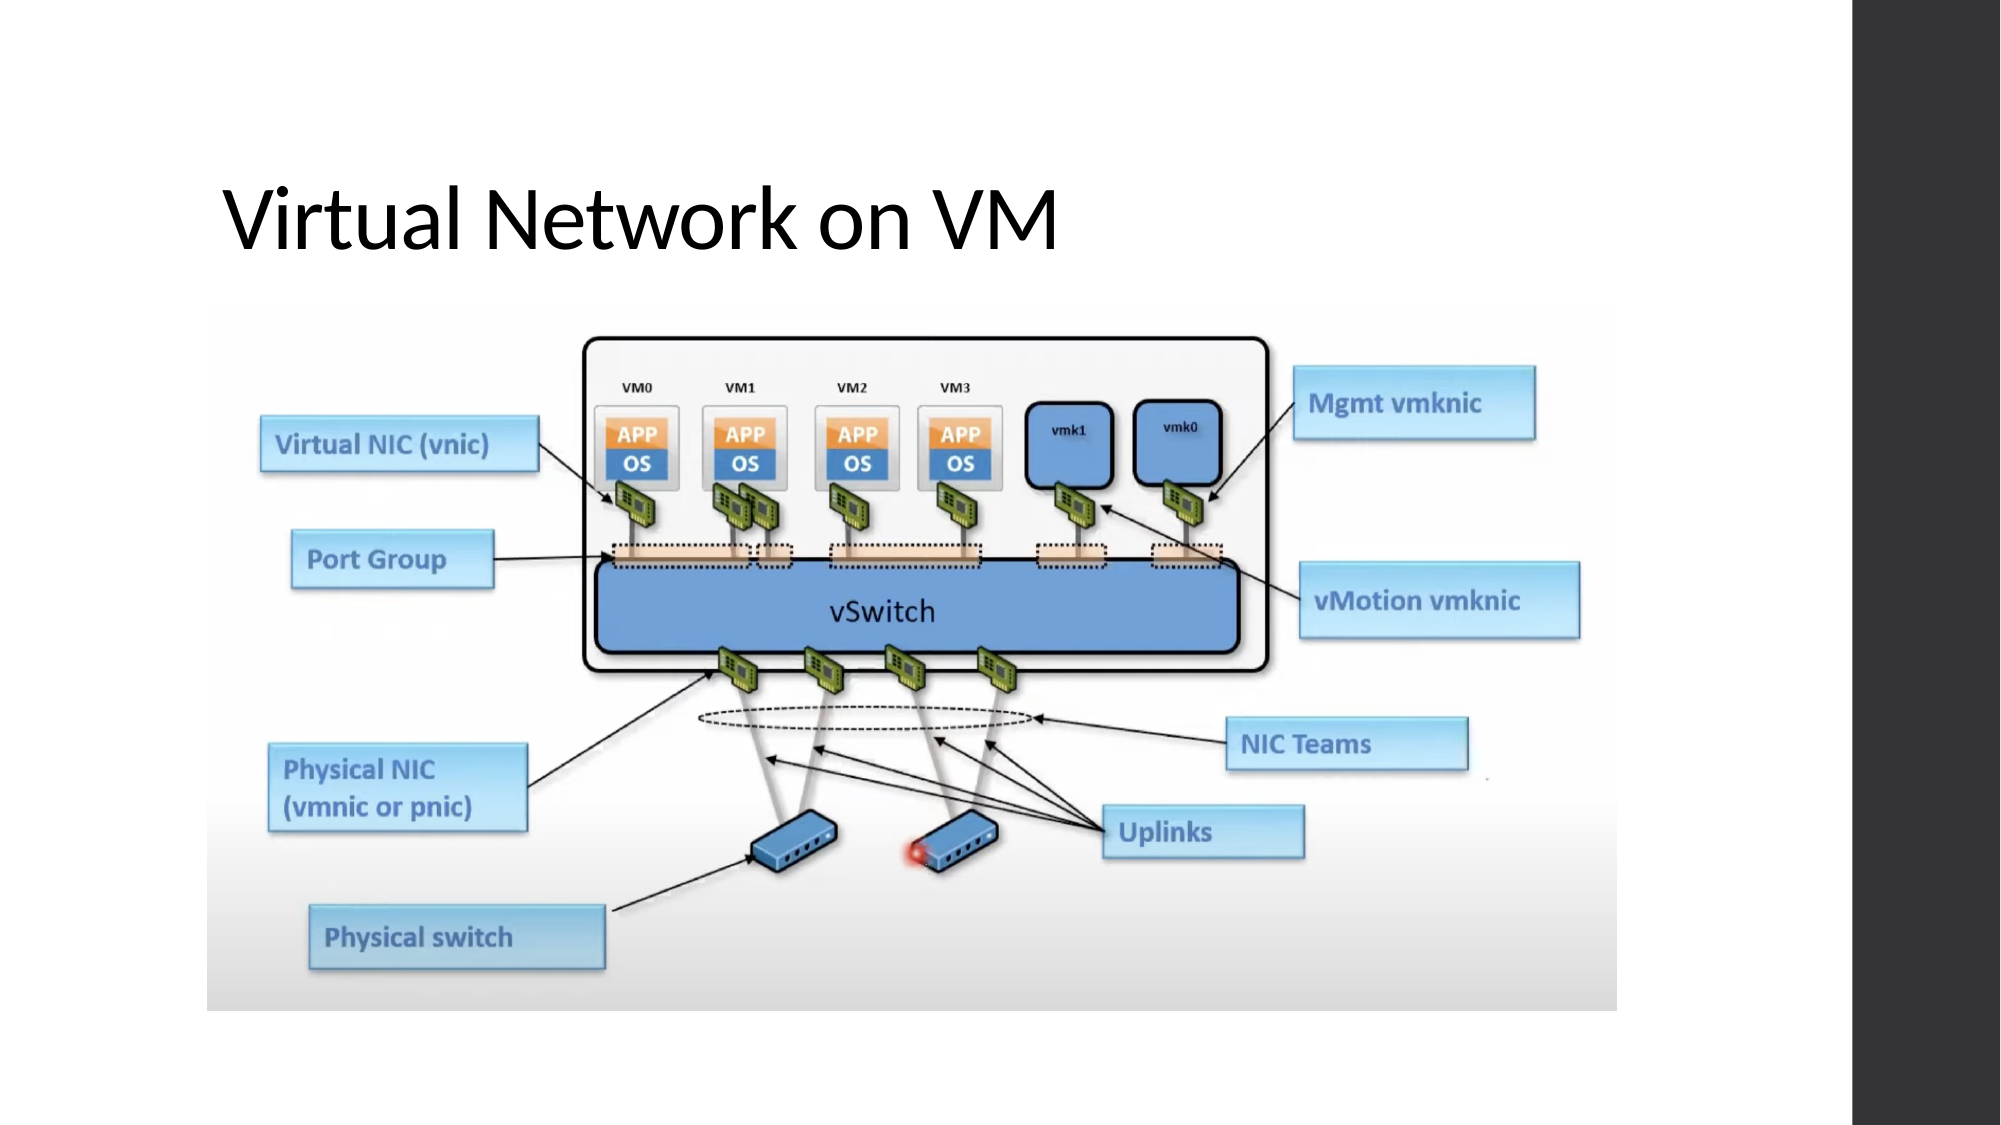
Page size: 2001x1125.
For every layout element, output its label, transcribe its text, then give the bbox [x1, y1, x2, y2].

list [206, 303, 1618, 1011]
title Virtual Network on VM [206, 60, 1797, 278]
